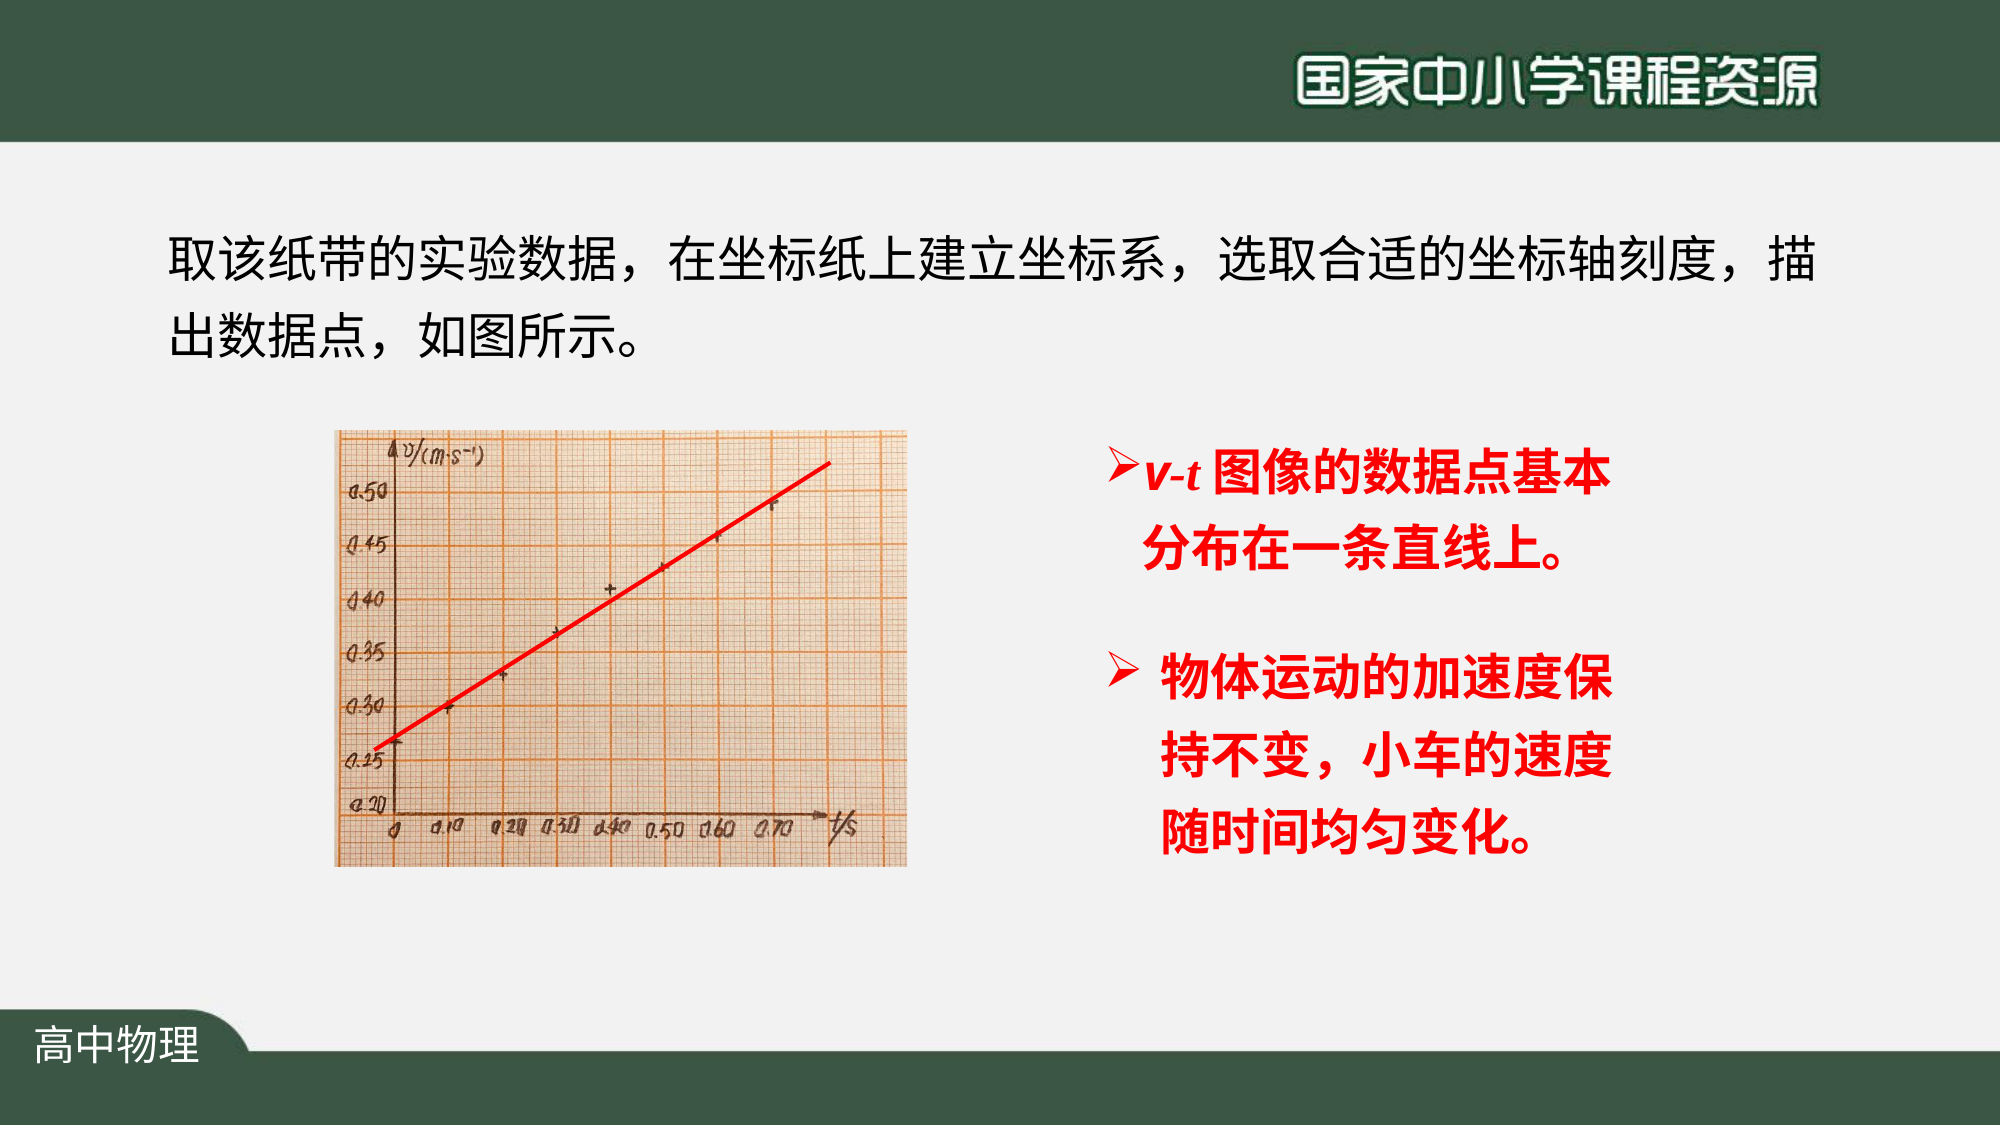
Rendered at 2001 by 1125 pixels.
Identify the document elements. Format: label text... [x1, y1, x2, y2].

footer 高中物理 [31, 1013, 202, 1125]
text_box [334, 861, 908, 867]
picture [0, 0, 2000, 1125]
text_box 取该纸带的实验数据，在坐标纸上建立坐标系，选取合适的坐标轴刻度，描 出数据点，如图所示。 v-t图像的数据点基本 分布在一条直线上。 物体运动的加速度保 持不变，小车的速度 随时间均匀变化。 [165, 208, 1820, 861]
